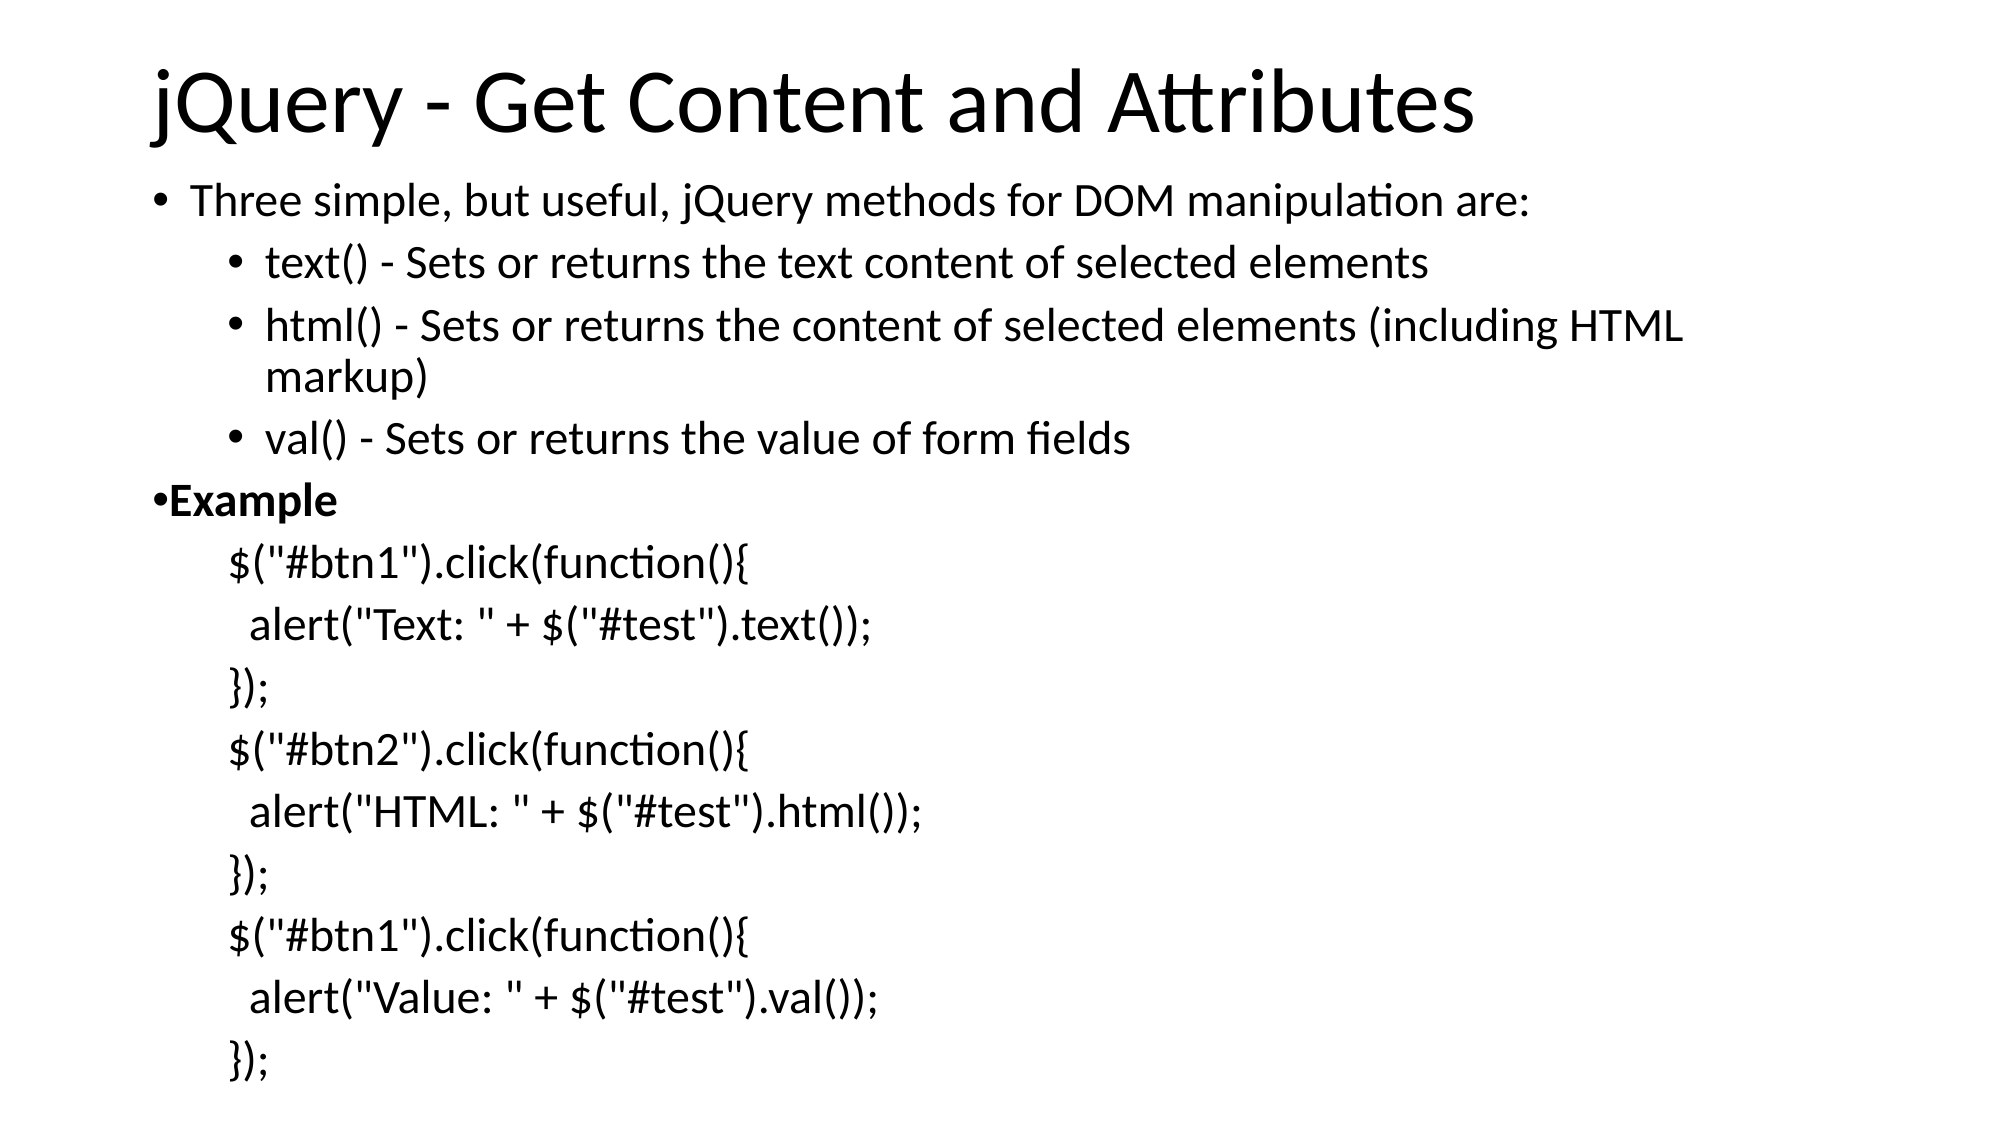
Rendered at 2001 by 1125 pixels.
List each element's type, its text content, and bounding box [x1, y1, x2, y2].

title jQuery - Get Content and Attributes [137, 19, 1863, 168]
list Three simple, but useful, jQuery methods for DOM manipulation are: text() - Sets or returns the text content of selected elements html() - Sets or returns the content of selected elements (including HTML markup) val() - Sets or returns the value of form fields Example $("#btn1").click(function(){ alert("Text: " + $("#test").text()); }); $("#btn2").click(function(){ alert("HTML: " + $("#test").html()); }); $("#btn1").click(function(){ alert("Value: " + $("#test").val()); }); [137, 168, 1863, 1081]
